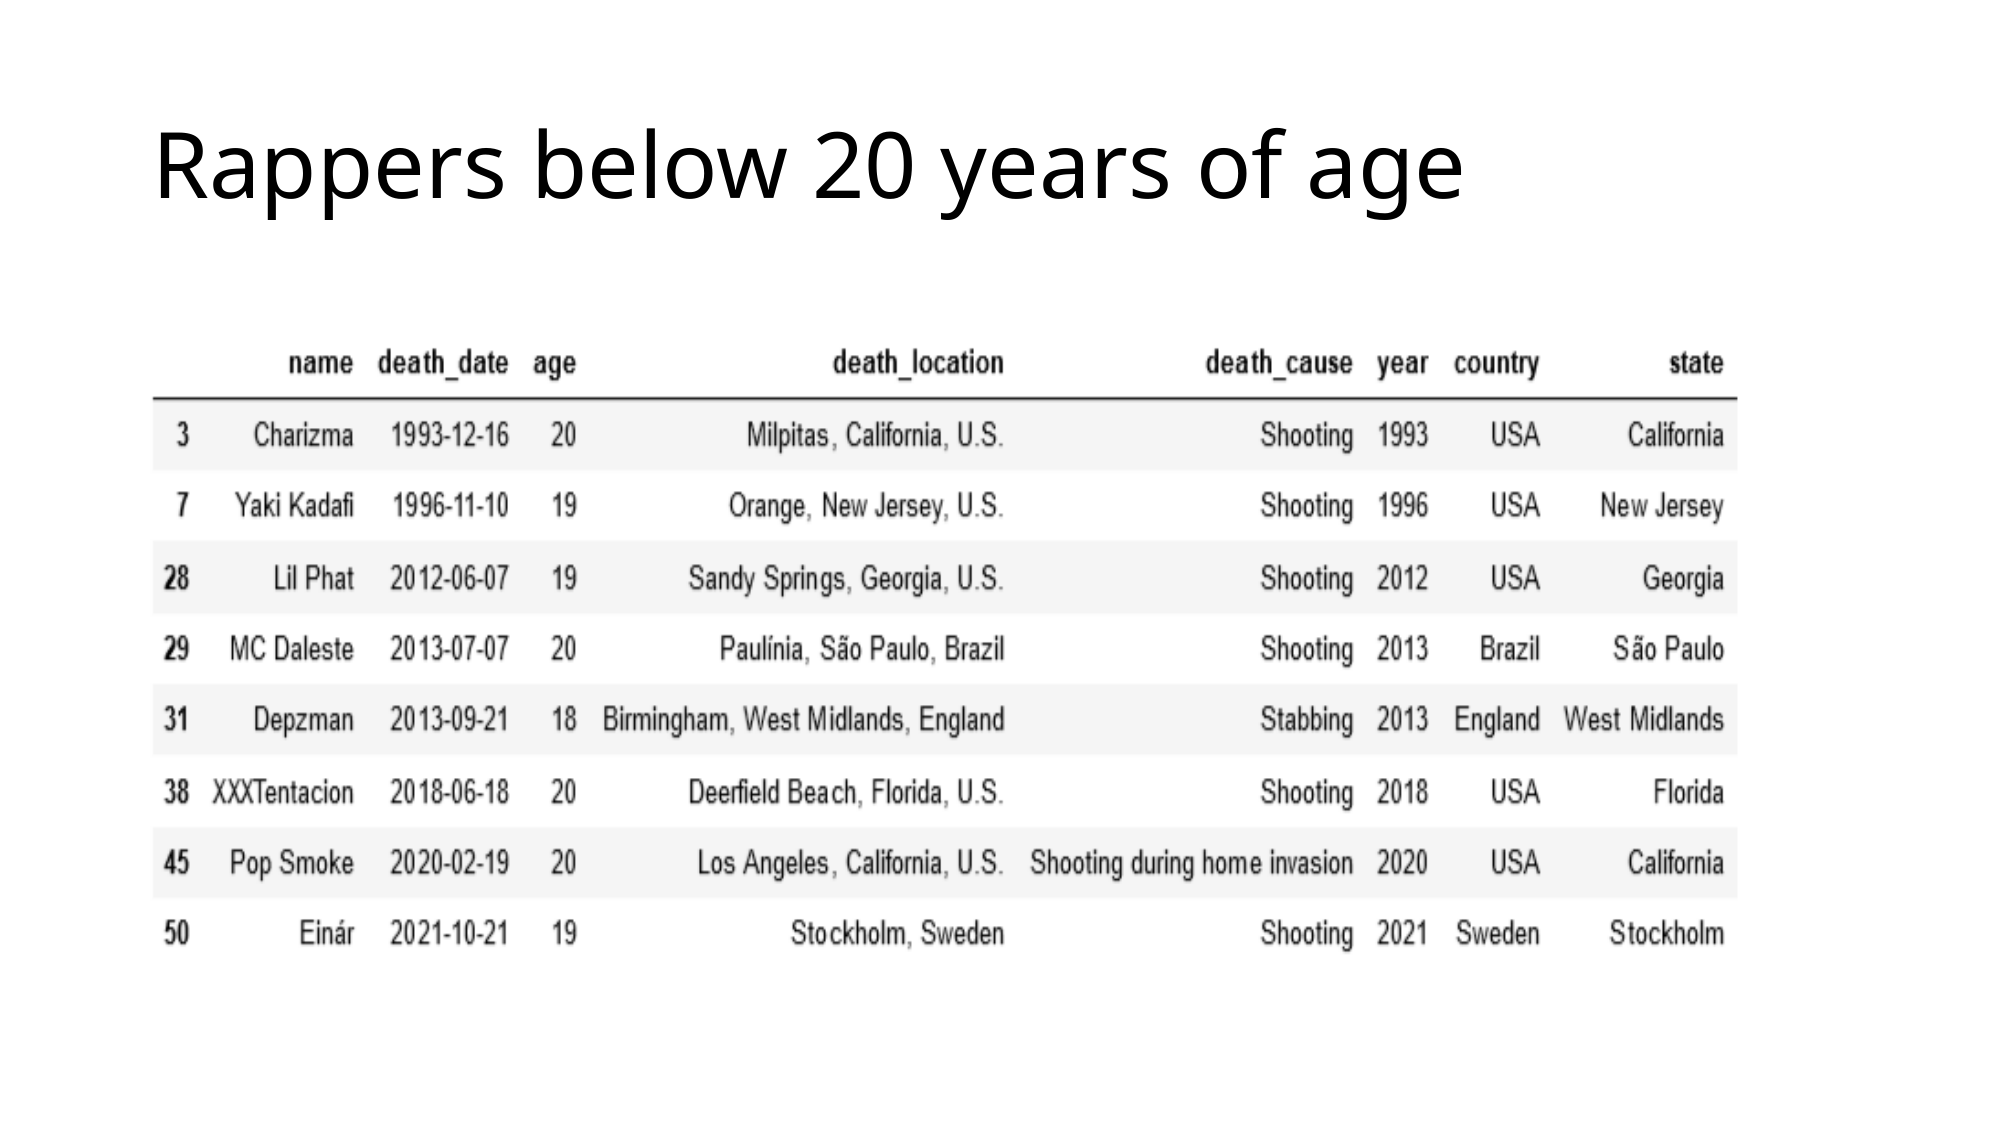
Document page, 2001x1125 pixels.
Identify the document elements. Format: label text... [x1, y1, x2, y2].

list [137, 325, 1789, 986]
title Rappers below 20 years of age [137, 59, 1863, 278]
